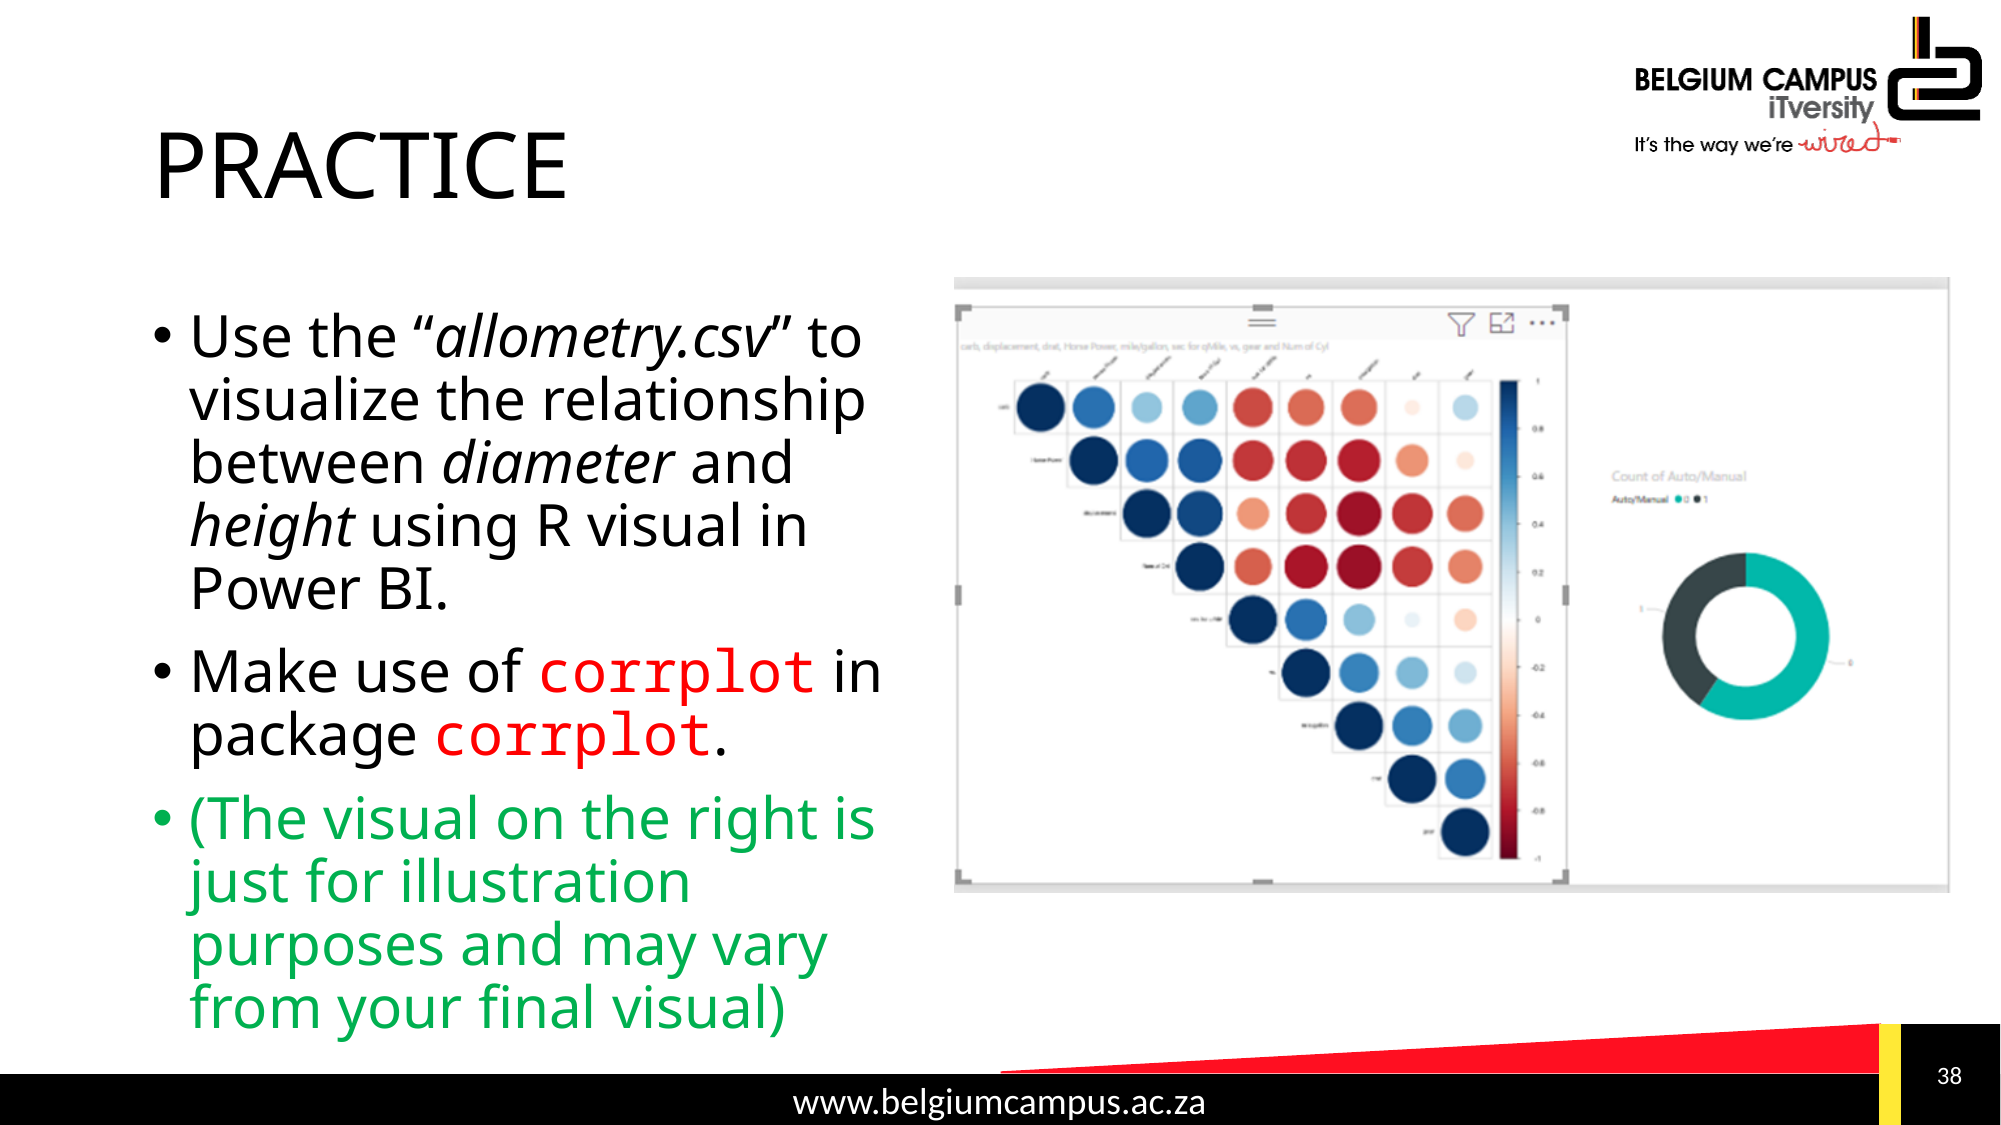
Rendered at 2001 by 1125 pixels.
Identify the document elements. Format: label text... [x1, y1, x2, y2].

title PRACTICE [137, 59, 1863, 278]
list Use the “allometry.csv” to visualize the relationship between diameter and height using R visual in Power BI. Make use of corrplot in package corrplot. (The visual on the right is just for illustration purposes and may vary from your final visual) [137, 299, 955, 1014]
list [954, 277, 1965, 893]
picture [1631, 0, 1986, 197]
